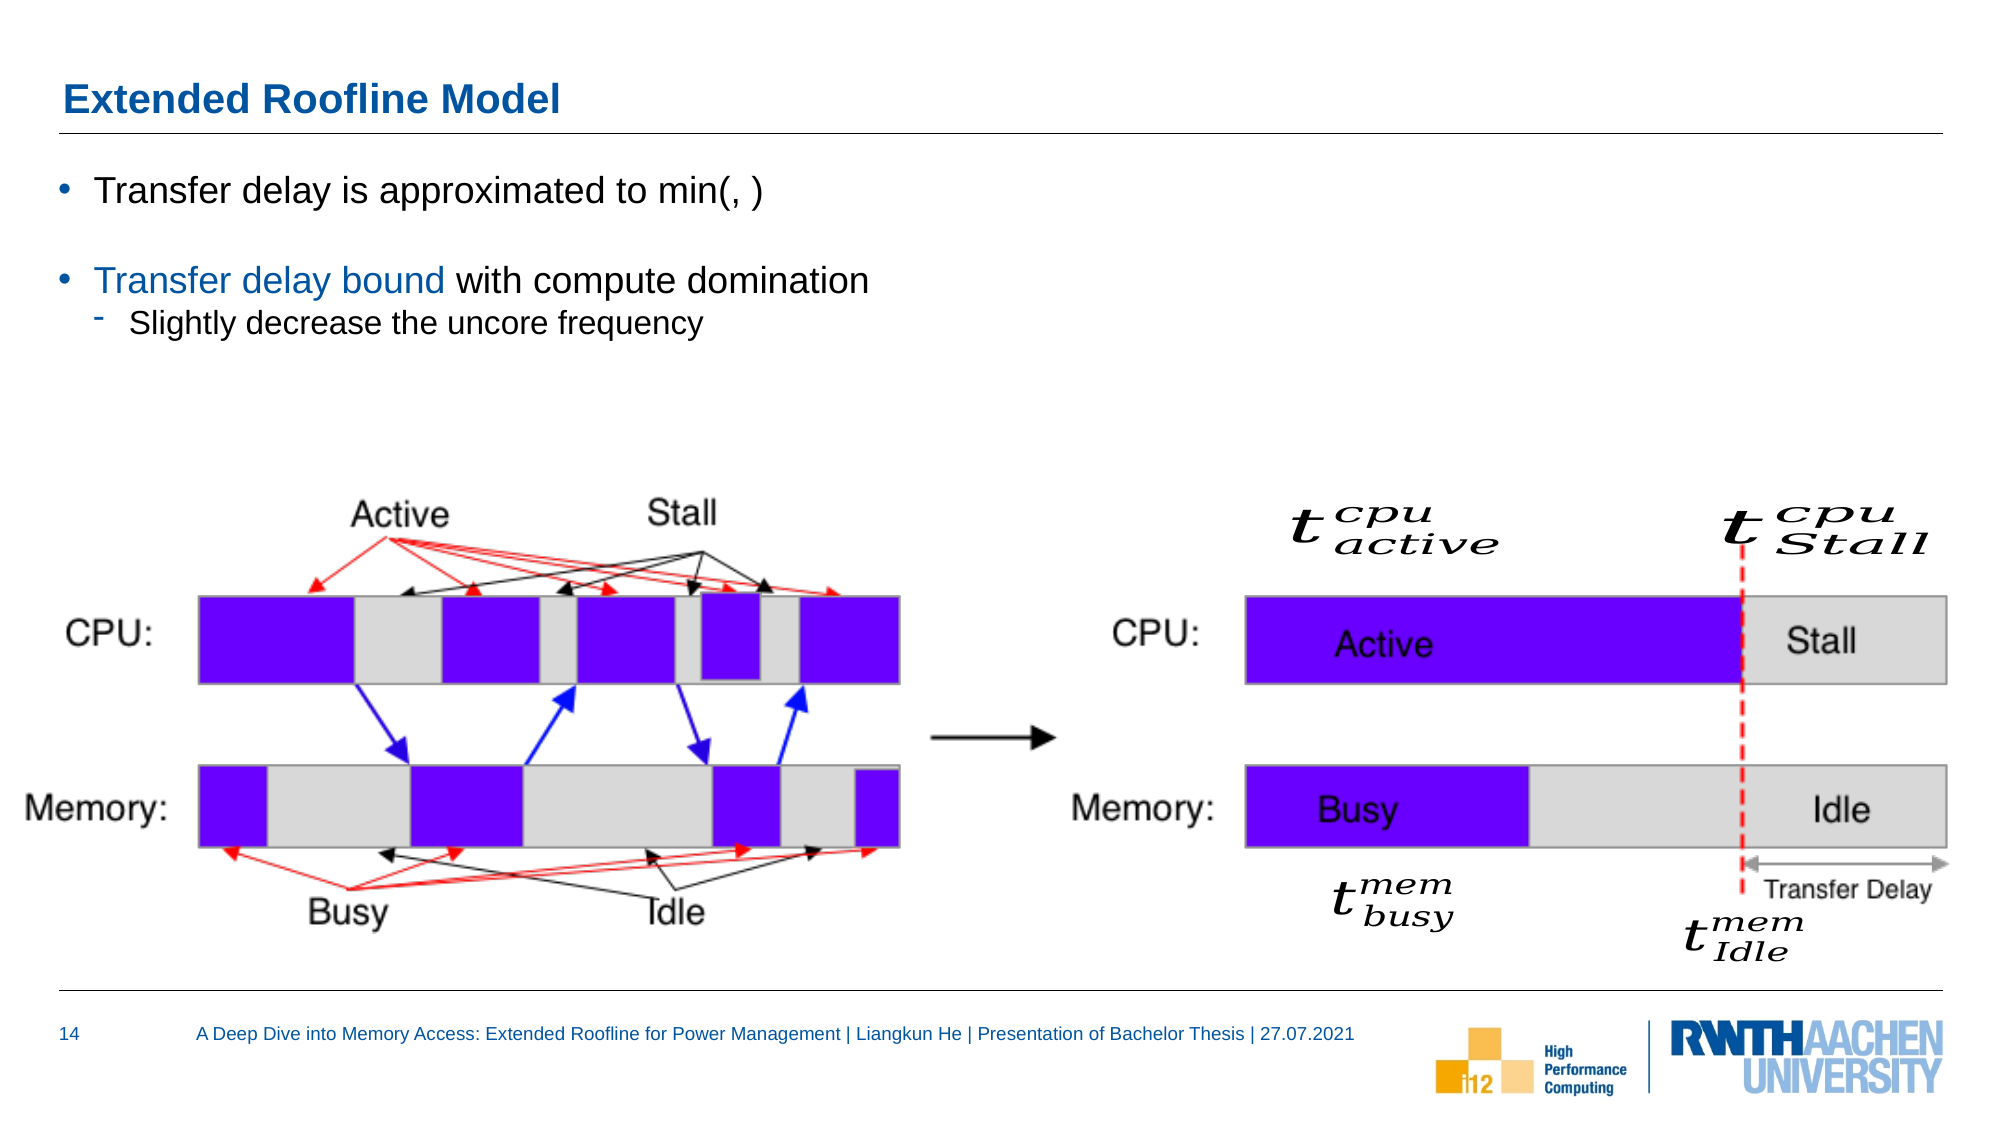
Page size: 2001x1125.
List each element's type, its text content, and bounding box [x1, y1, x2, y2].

picture [4, 479, 2000, 934]
picture [1413, 984, 1965, 1125]
title Extended Roofline Model [63, 33, 1947, 123]
